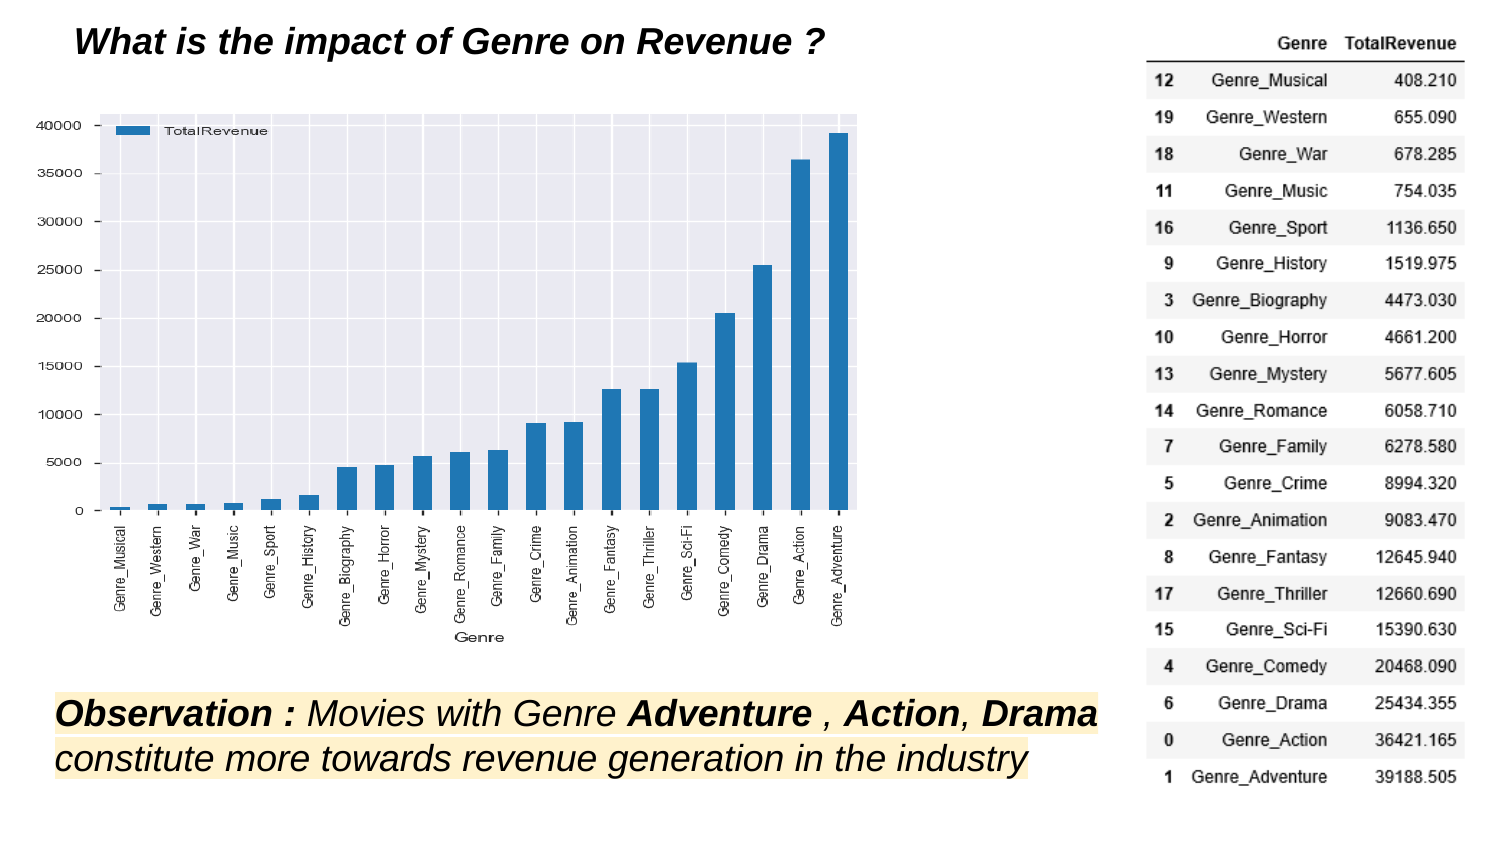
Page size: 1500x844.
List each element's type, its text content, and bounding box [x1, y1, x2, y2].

text_box Observation : Movies with Genre Adventure , Action, Drama constitute more towards revenue generation in the industry [39, 673, 1138, 815]
title What is the impact of Genre on Revenue ? [0, 2, 1145, 77]
picture [24, 101, 873, 654]
picture [1137, 24, 1476, 794]
